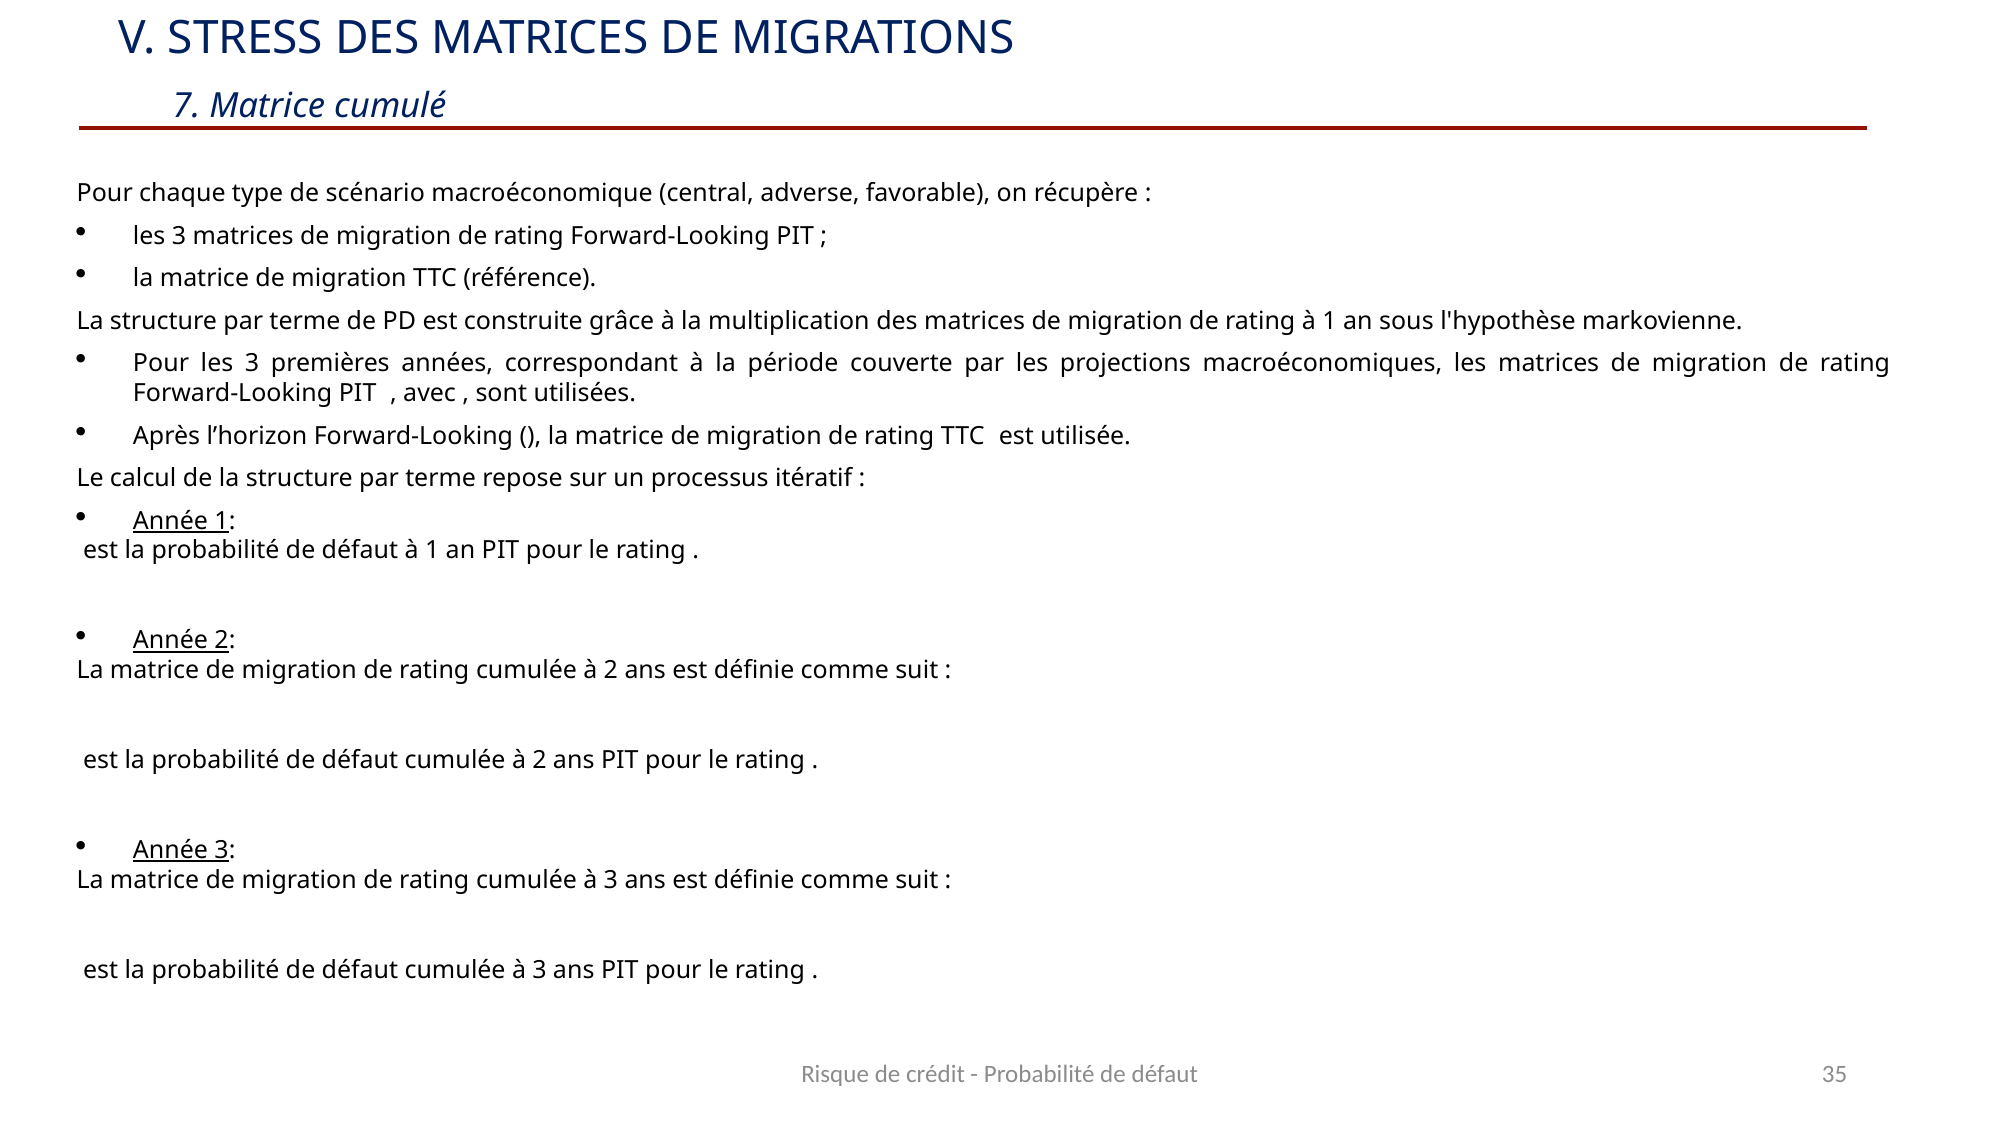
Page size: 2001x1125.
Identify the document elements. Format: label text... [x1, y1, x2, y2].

footer Risque de crédit - Probabilité de défaut [662, 1042, 1338, 1103]
text_box V. Stress des matrices de migrations 7. Matrice cumulé [103, 5, 1749, 127]
slide_number 35 [1412, 1042, 1863, 1103]
text_box V. Stress des matrices de migrations 7. Matrice cumulé [103, 129, 1749, 134]
